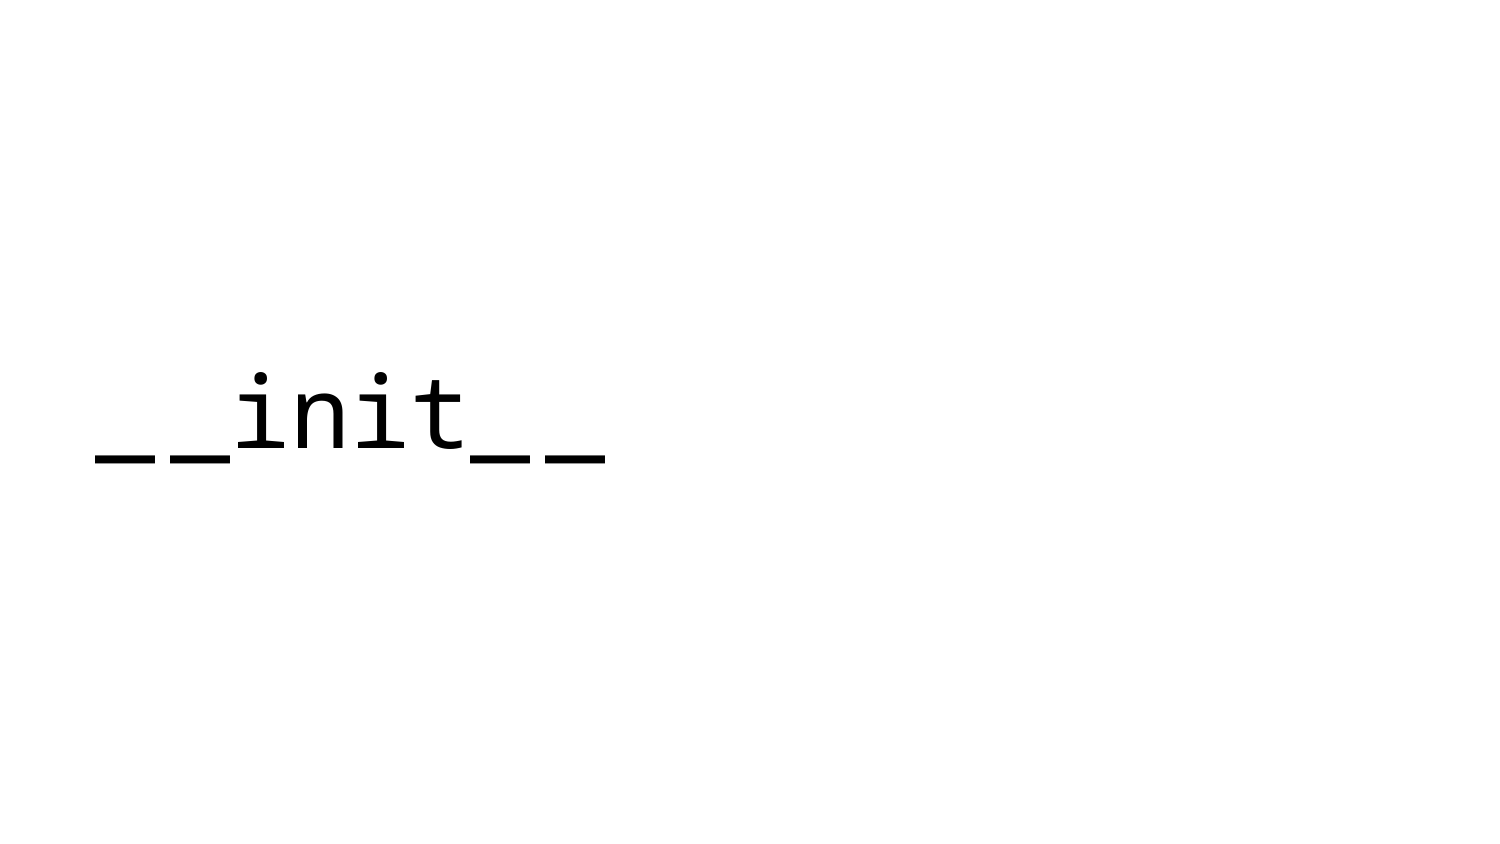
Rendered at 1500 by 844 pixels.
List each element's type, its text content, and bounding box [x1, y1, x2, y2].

title _ _init_ _ [80, 73, 1125, 745]
